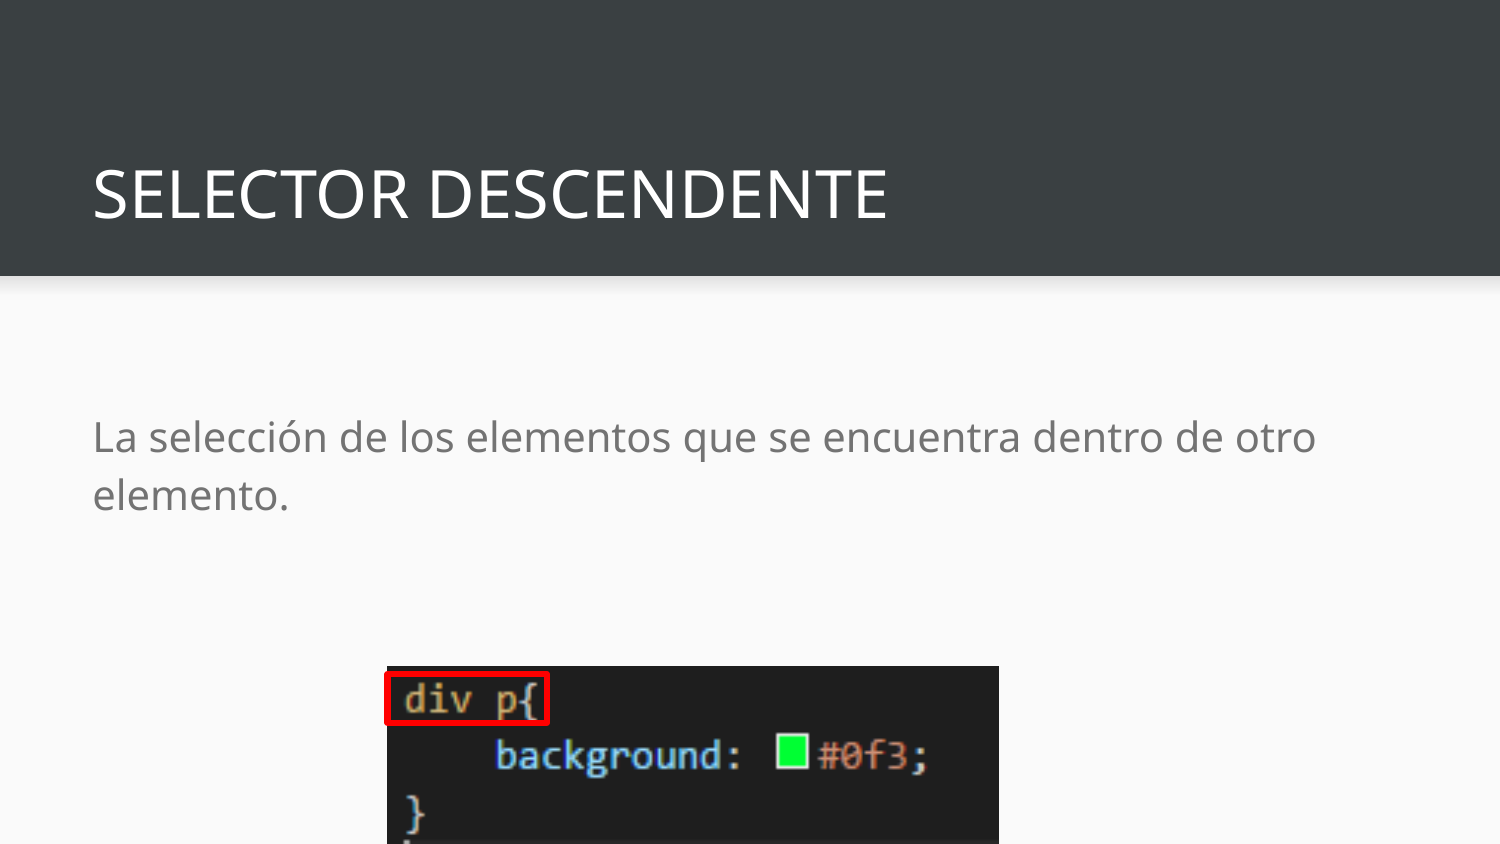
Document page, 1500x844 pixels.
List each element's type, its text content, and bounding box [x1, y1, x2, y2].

title SELECTOR DESCENDENTE [77, 121, 1427, 248]
list La selección de los elementos que se encuentra dentro de otro elemento. [77, 388, 1427, 582]
picture [387, 666, 999, 844]
